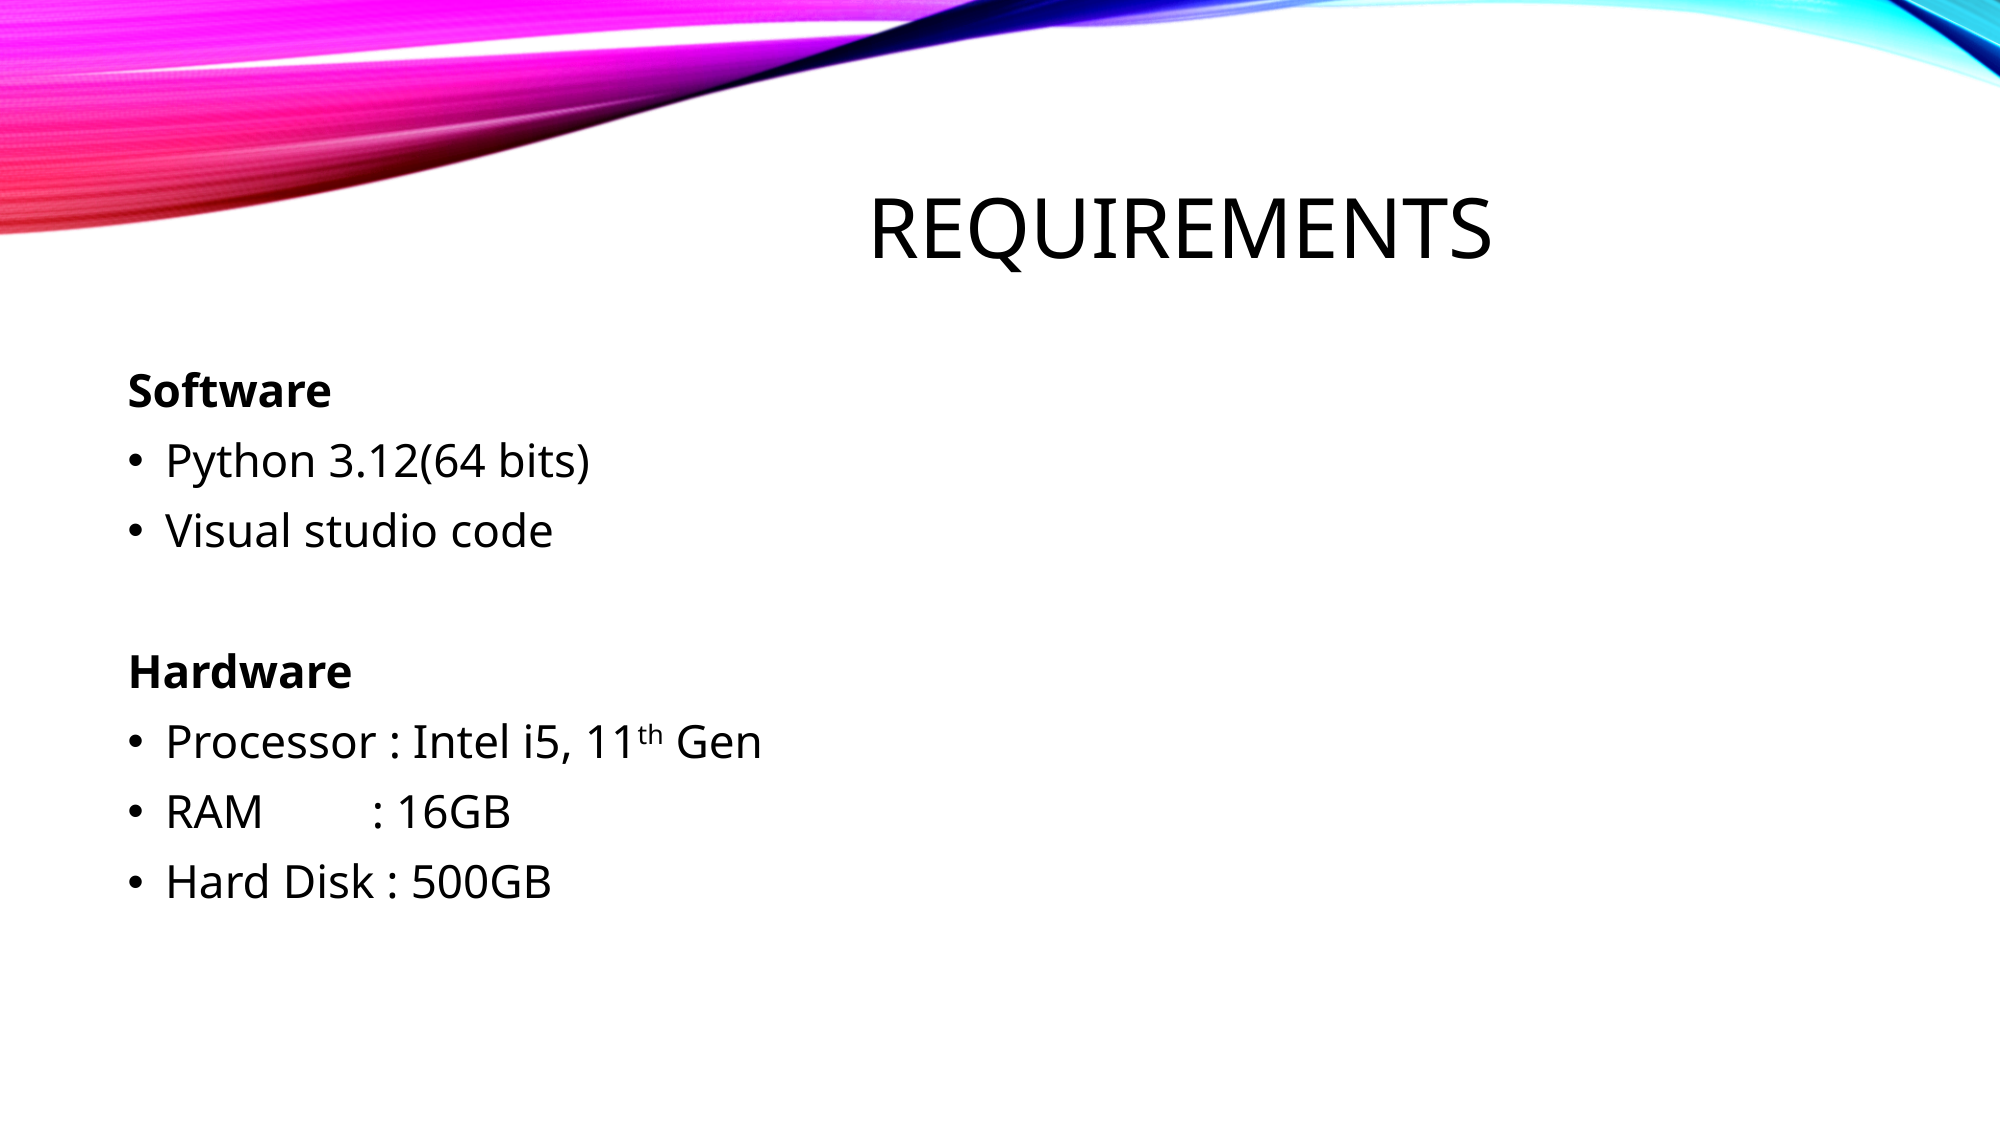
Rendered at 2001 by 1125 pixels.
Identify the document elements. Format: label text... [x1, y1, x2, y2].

list Software Python 3.12(64 bits) Visual studio code Hardware Processor : Intel i5, 11th Gen RAM : 16GB Hard Disk : 500GB [112, 360, 1888, 1021]
title Requirements [474, 125, 1888, 338]
picture [1890, 0, 2000, 75]
picture [0, 0, 2000, 237]
picture [1910, 0, 2000, 45]
